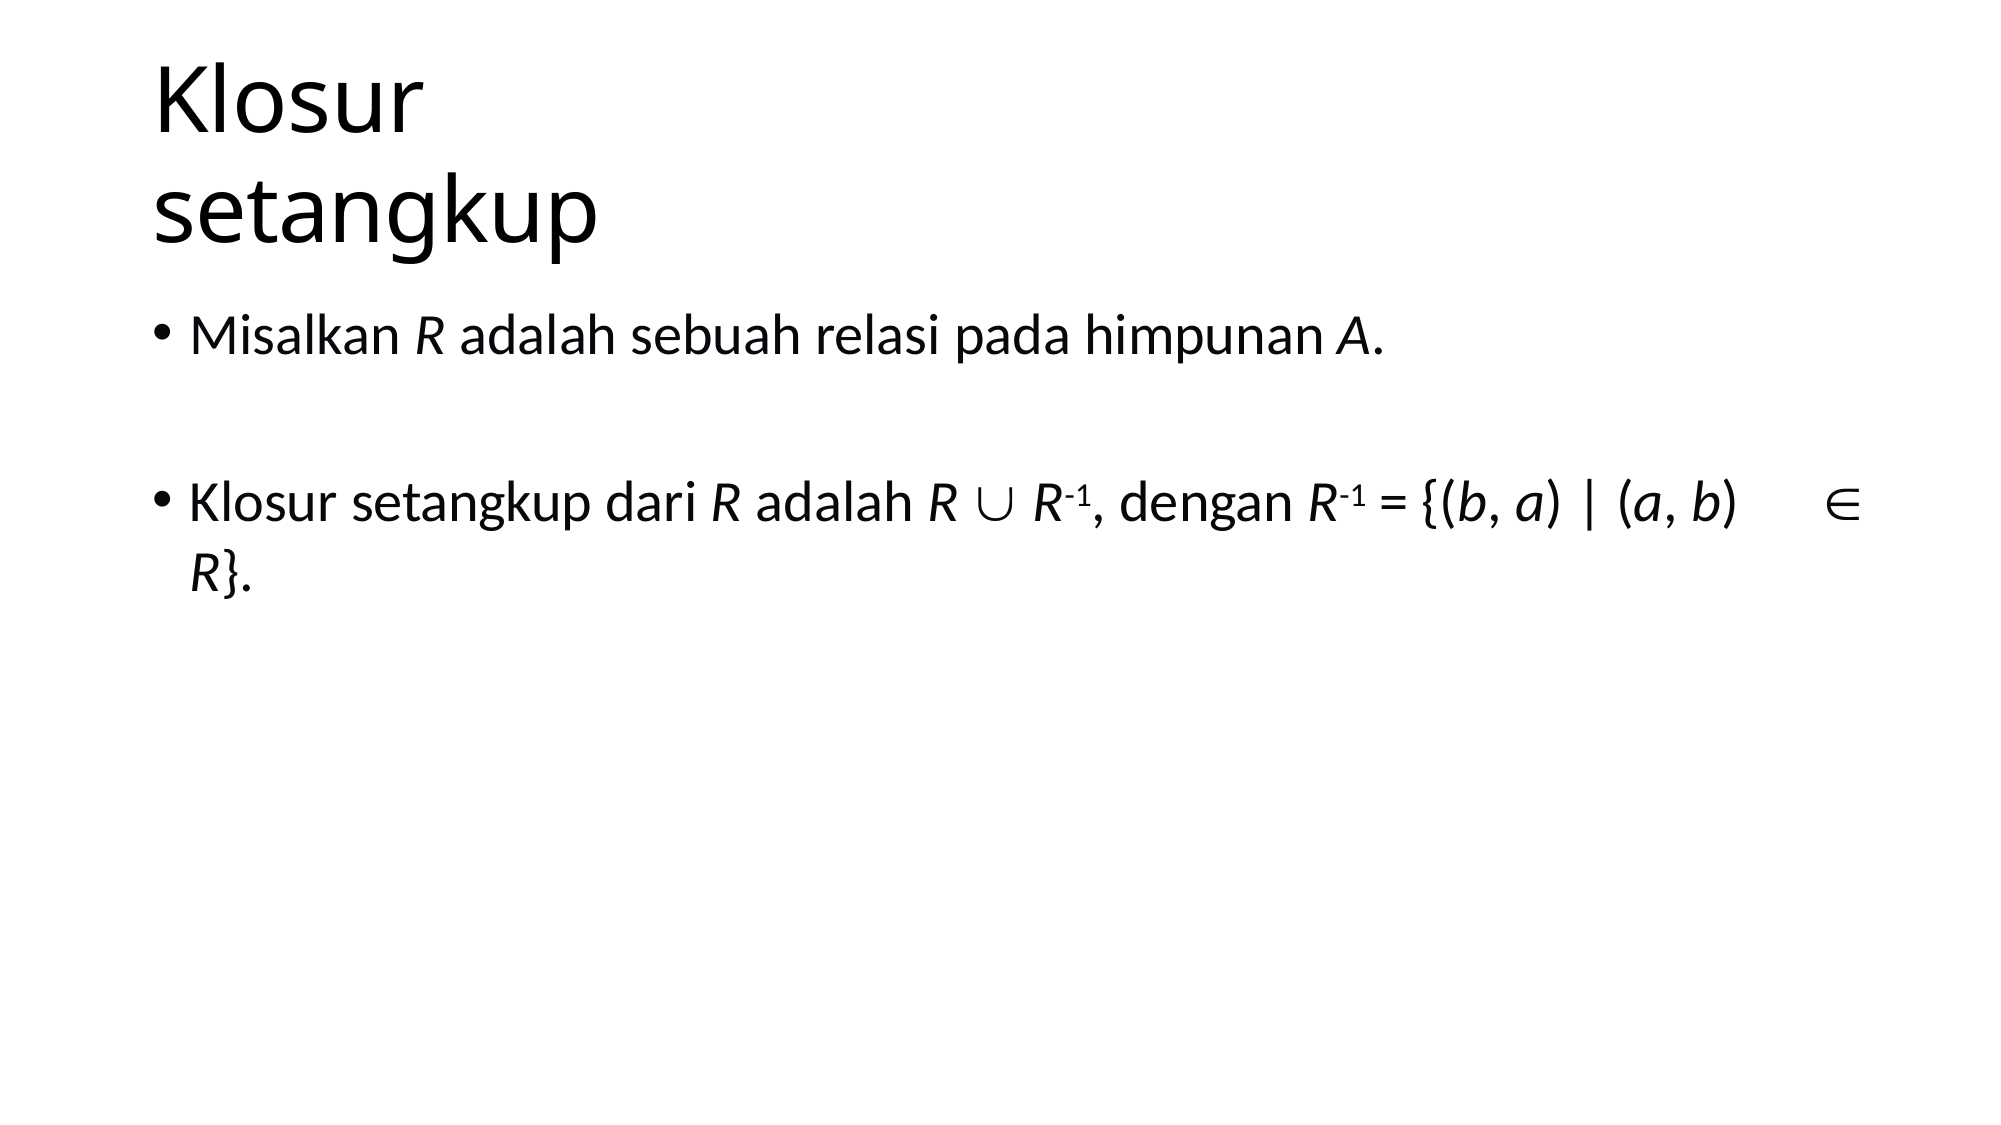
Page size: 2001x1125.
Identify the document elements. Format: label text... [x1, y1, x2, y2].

text_box Misalkan R adalah sebuah relasi pada himpunan A. Klosur setangkup dari R adalah R  R-1, dengan R-1 = {(b, a) | (a, b)  R}. [144, 294, 1906, 603]
title Klosur setangkup [150, 38, 772, 261]
